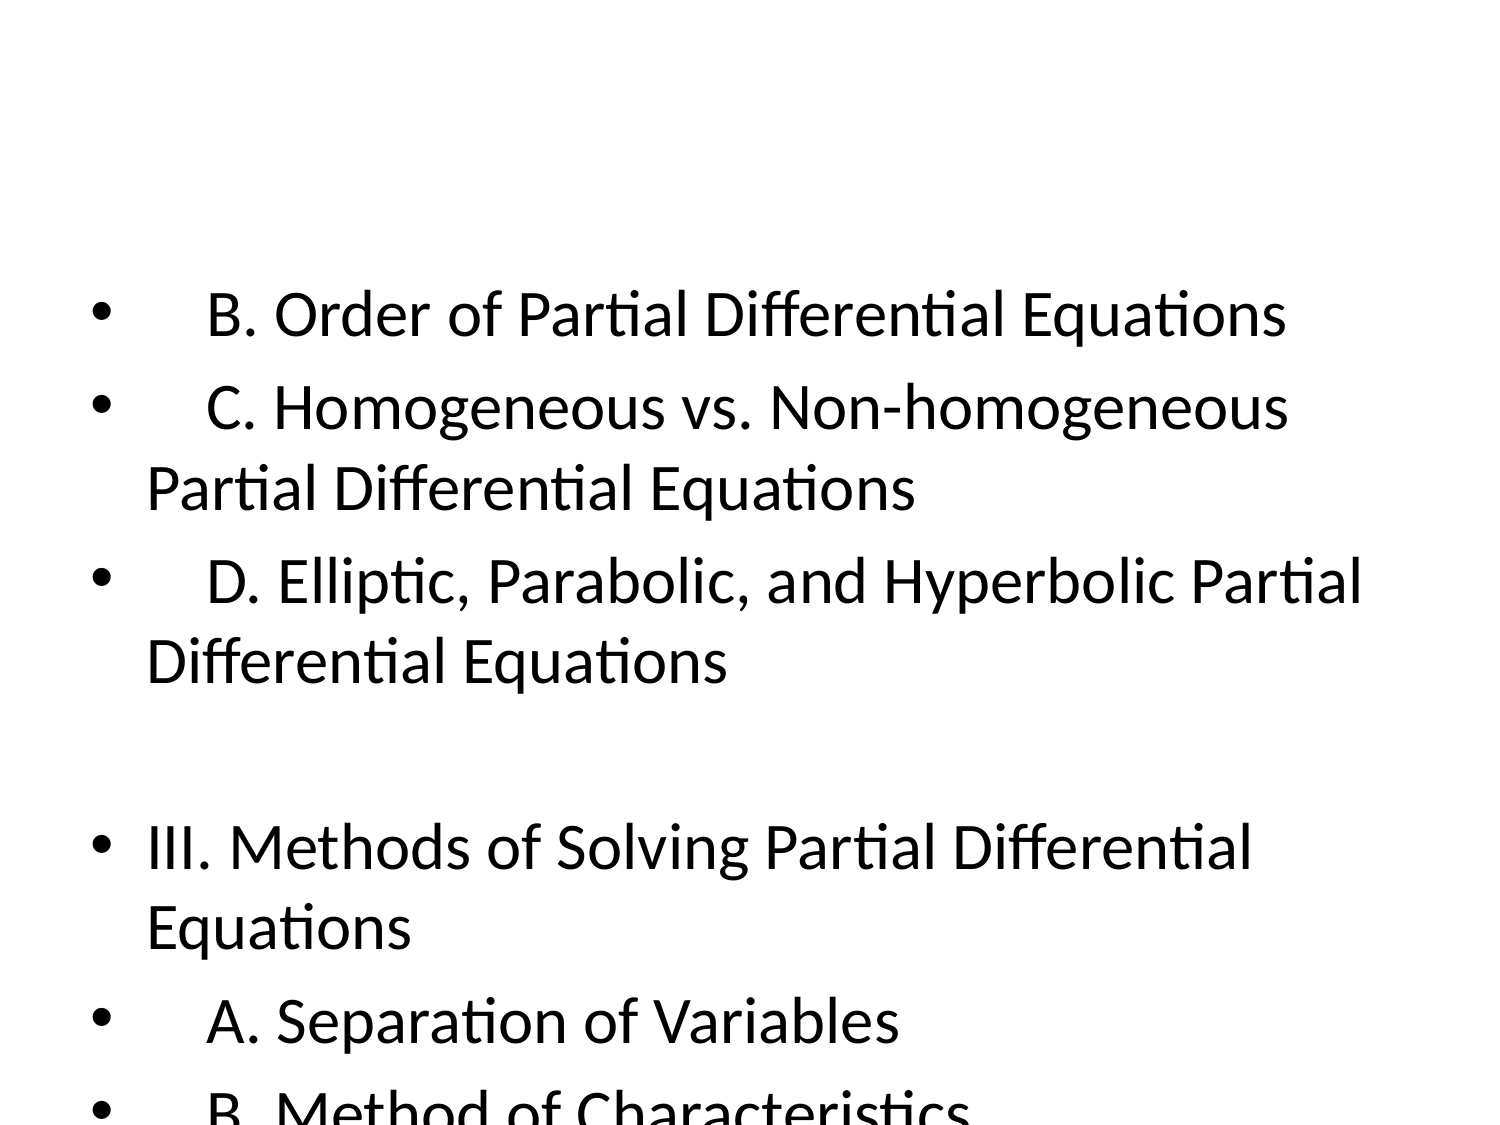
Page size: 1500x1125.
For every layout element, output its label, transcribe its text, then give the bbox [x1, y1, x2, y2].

list B. Order of Partial Differential Equations C. Homogeneous vs. Non-homogeneous Partial Differential Equations D. Elliptic, Parabolic, and Hyperbolic Partial Differential Equations III. Methods of Solving Partial Differential Equations A. Separation of Variables B. Method of Characteristics C. Fourier Transform D. Laplace Transform E. Finite Difference Methods [75, 262, 1425, 1005]
